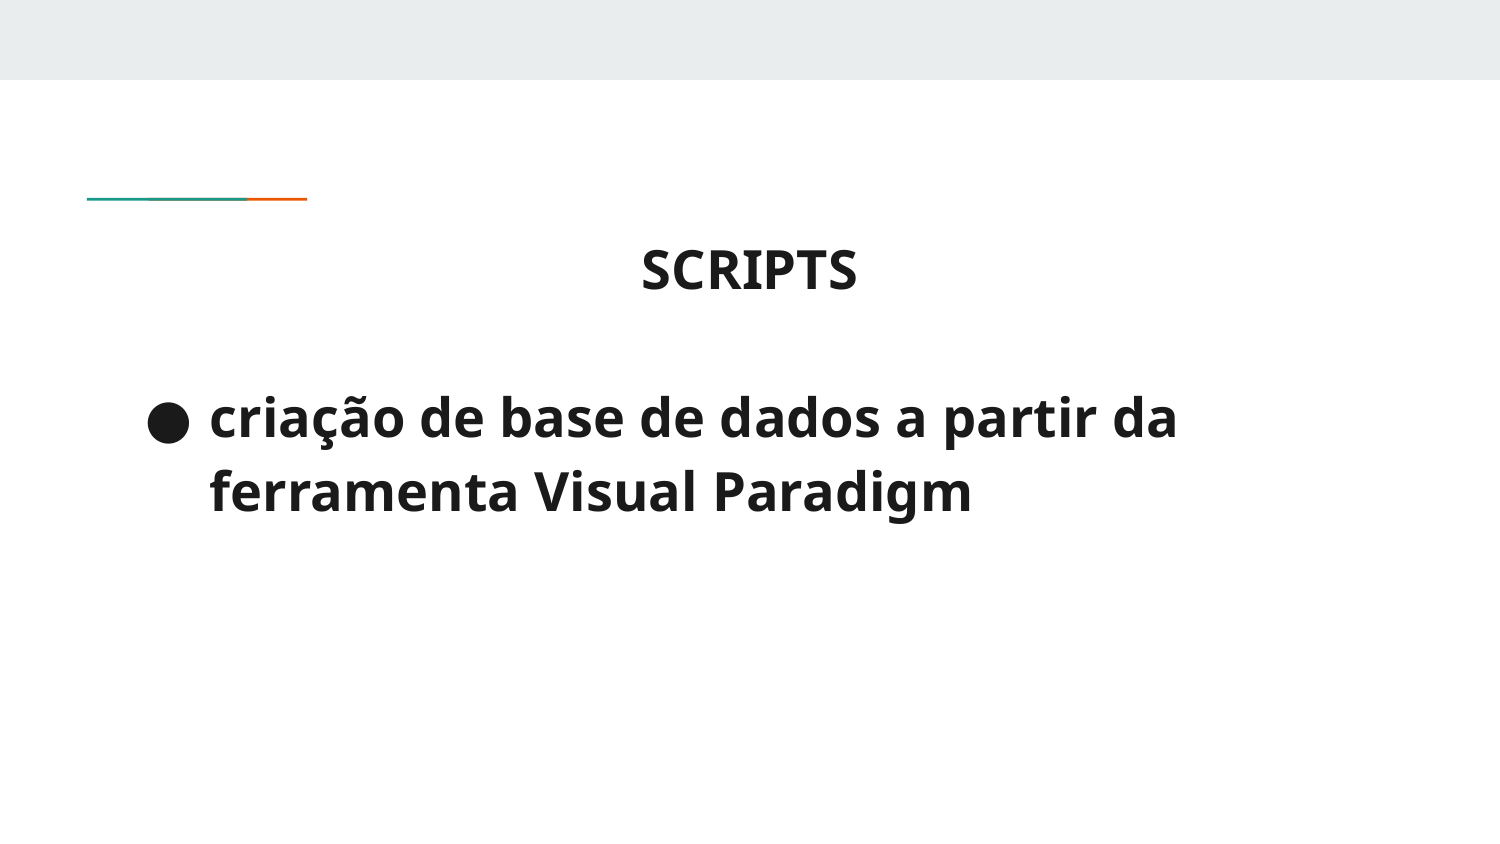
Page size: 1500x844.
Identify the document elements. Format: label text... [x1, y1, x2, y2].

title SCRIPTS criação de base de dados a partir da ferramenta Visual Paradigm [119, 216, 1381, 792]
